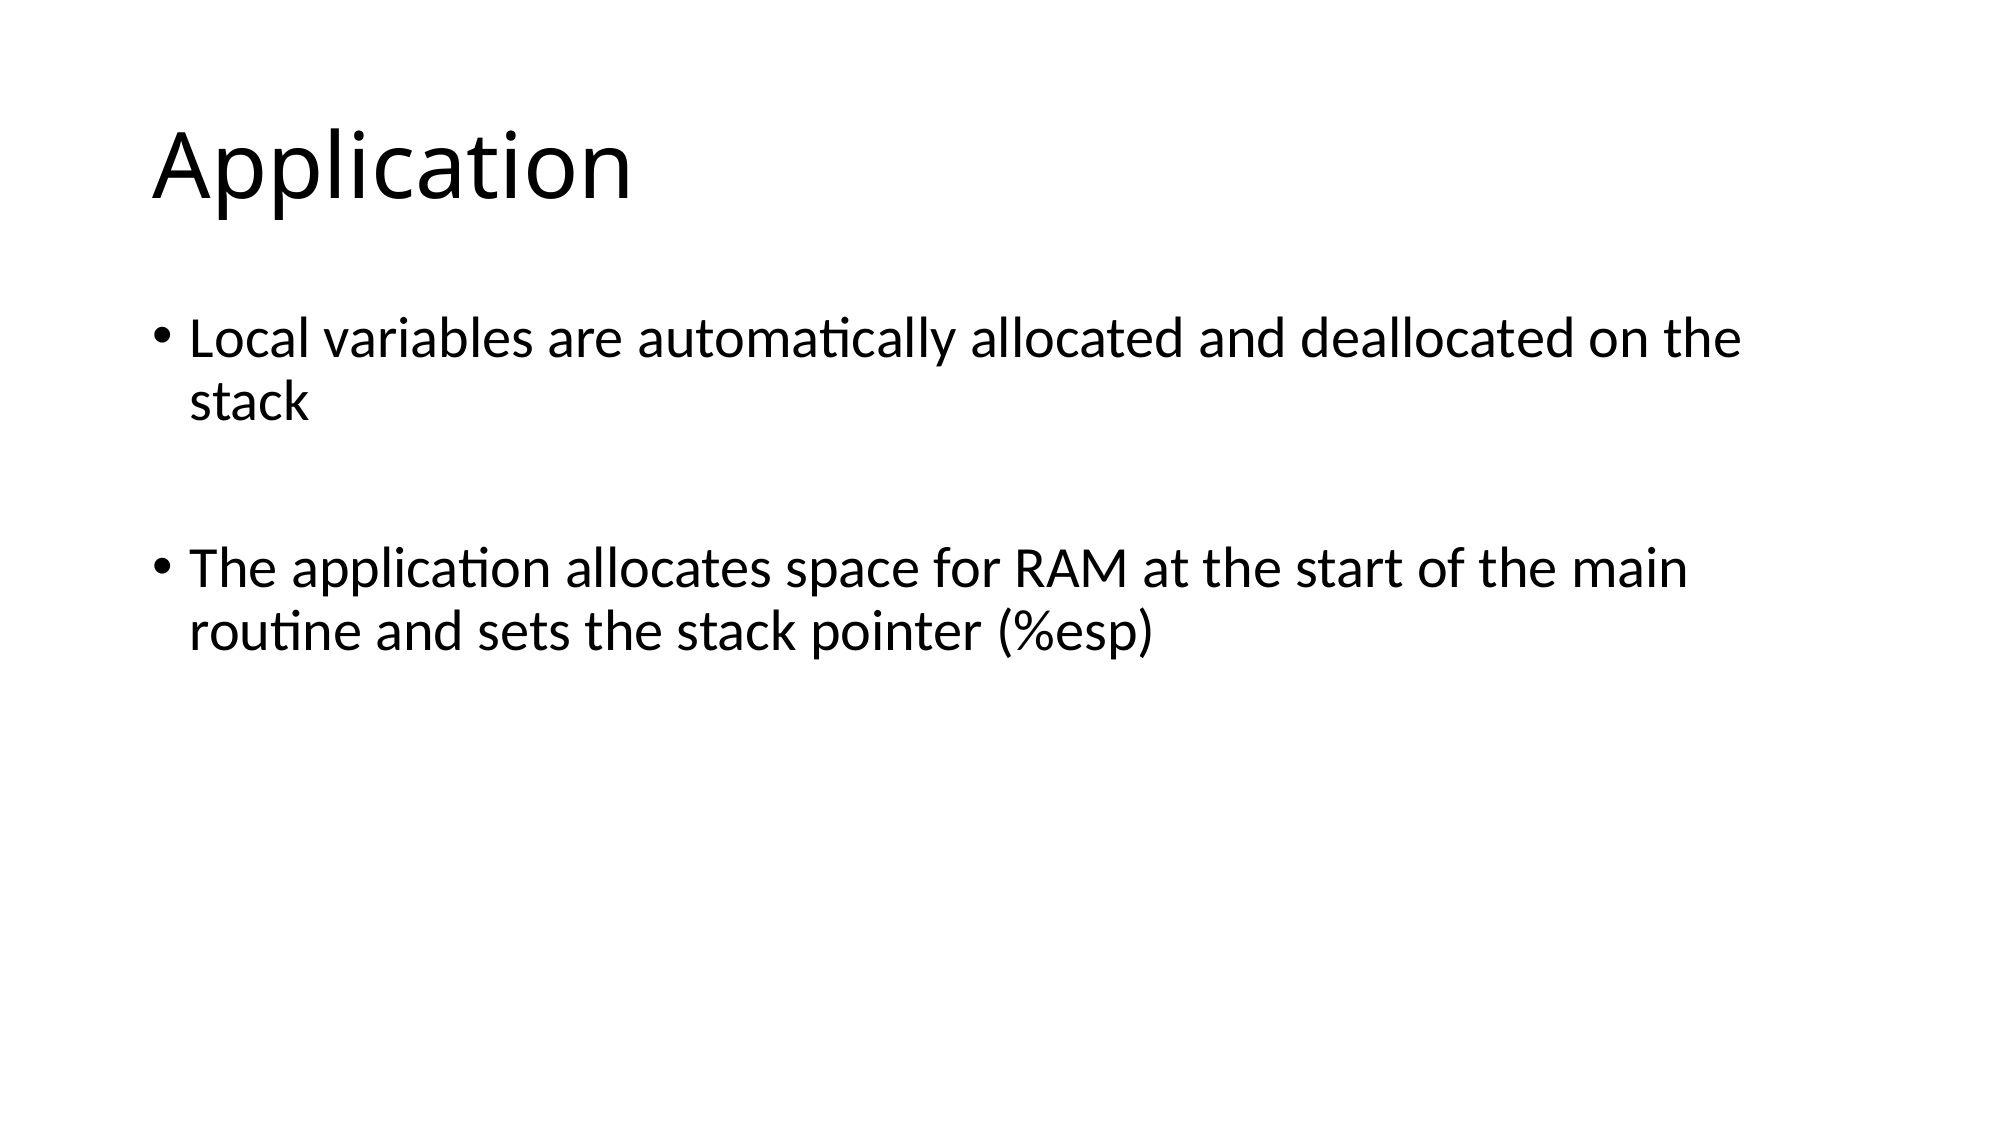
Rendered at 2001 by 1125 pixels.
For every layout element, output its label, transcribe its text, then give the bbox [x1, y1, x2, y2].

title Application [137, 59, 1863, 278]
list Local variables are automatically allocated and deallocated on the stack The application allocates space for RAM at the start of the main routine and sets the stack pointer (%esp) [137, 299, 1863, 1014]
